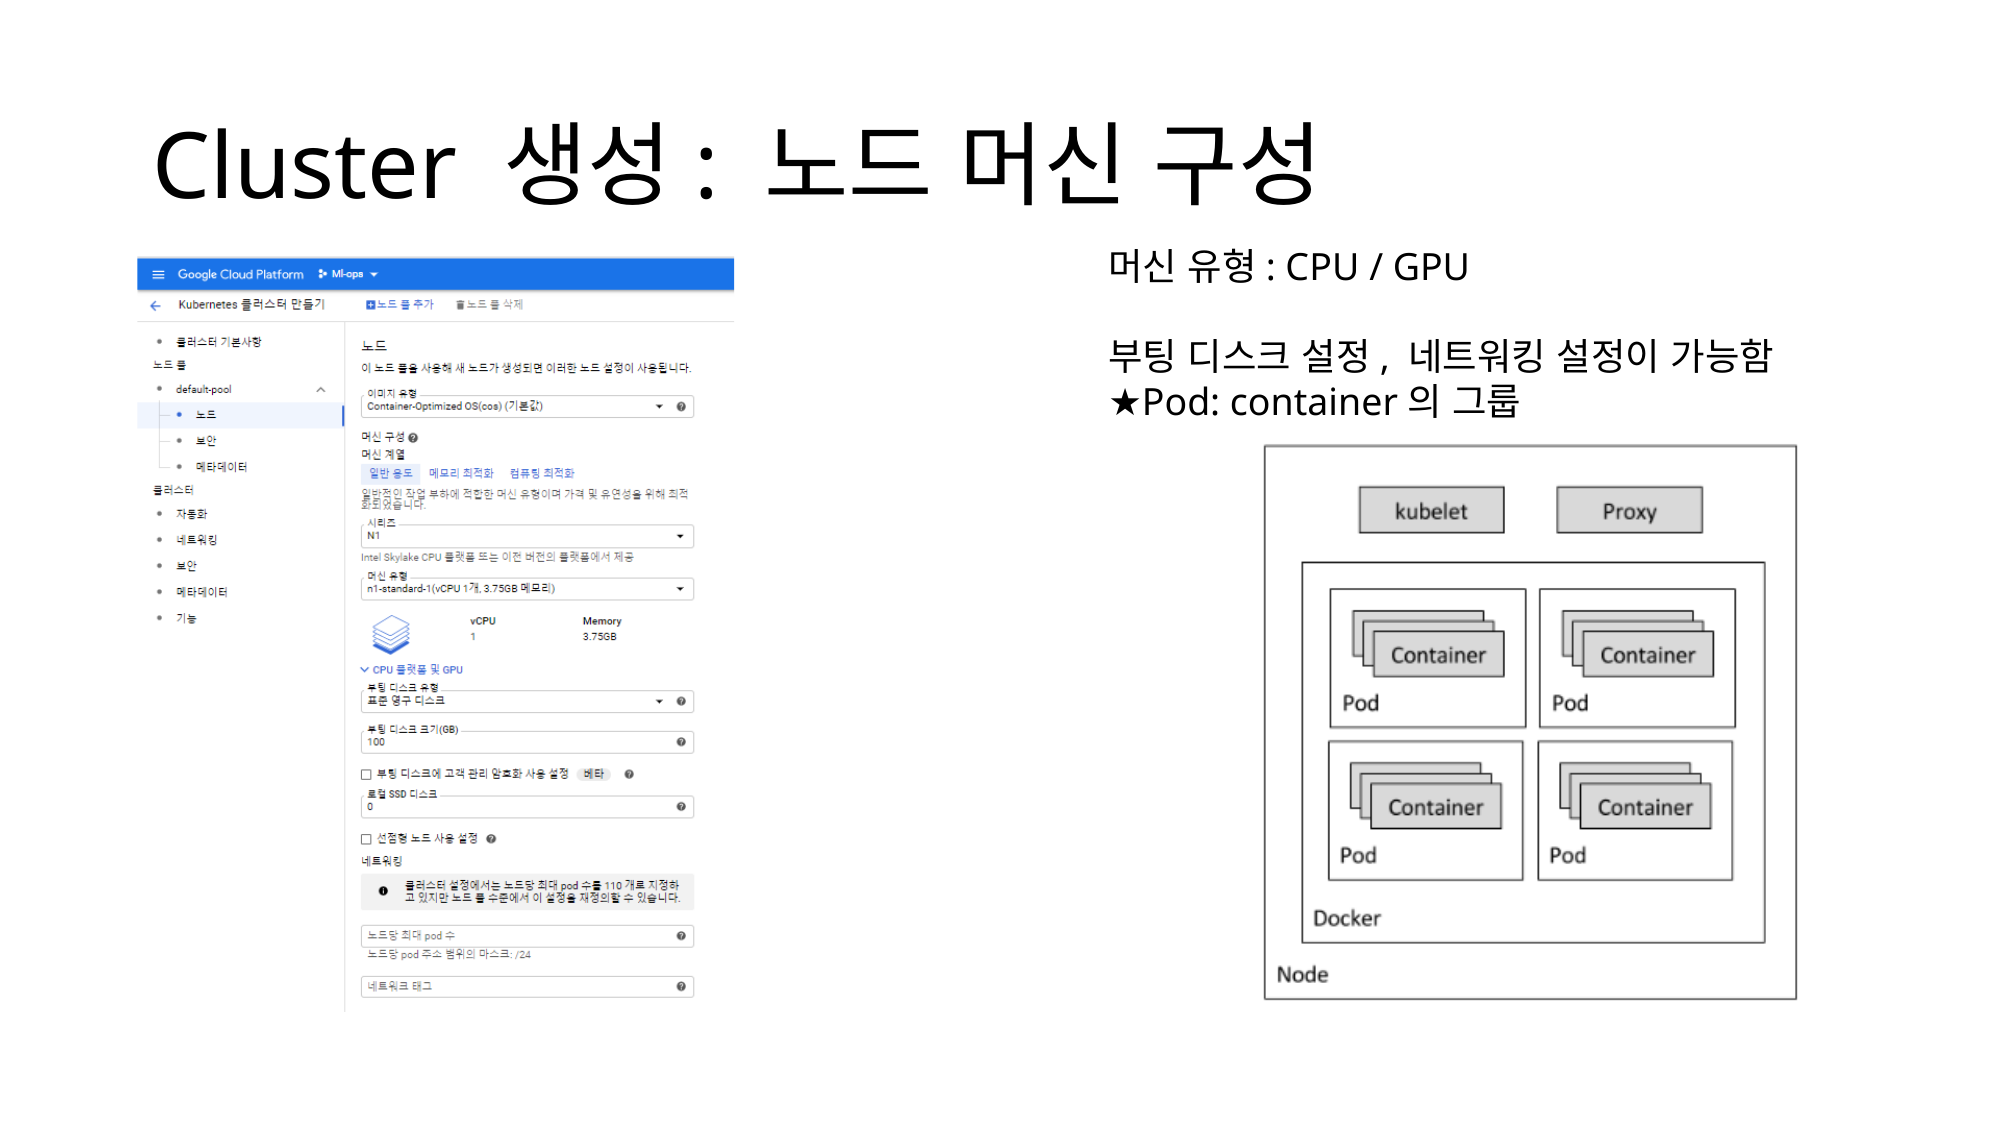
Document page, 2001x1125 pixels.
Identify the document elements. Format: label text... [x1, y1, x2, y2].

text_box 머신 유형: CPU / GPU 부팅 디스크 설정, 네트워킹 설정이 가능함 ★Pod: container의 그룹 [1093, 235, 1971, 431]
title Cluster 생성: 노드 머신 구성 [137, 59, 1863, 278]
picture [1249, 432, 1816, 1019]
picture [137, 253, 735, 1012]
